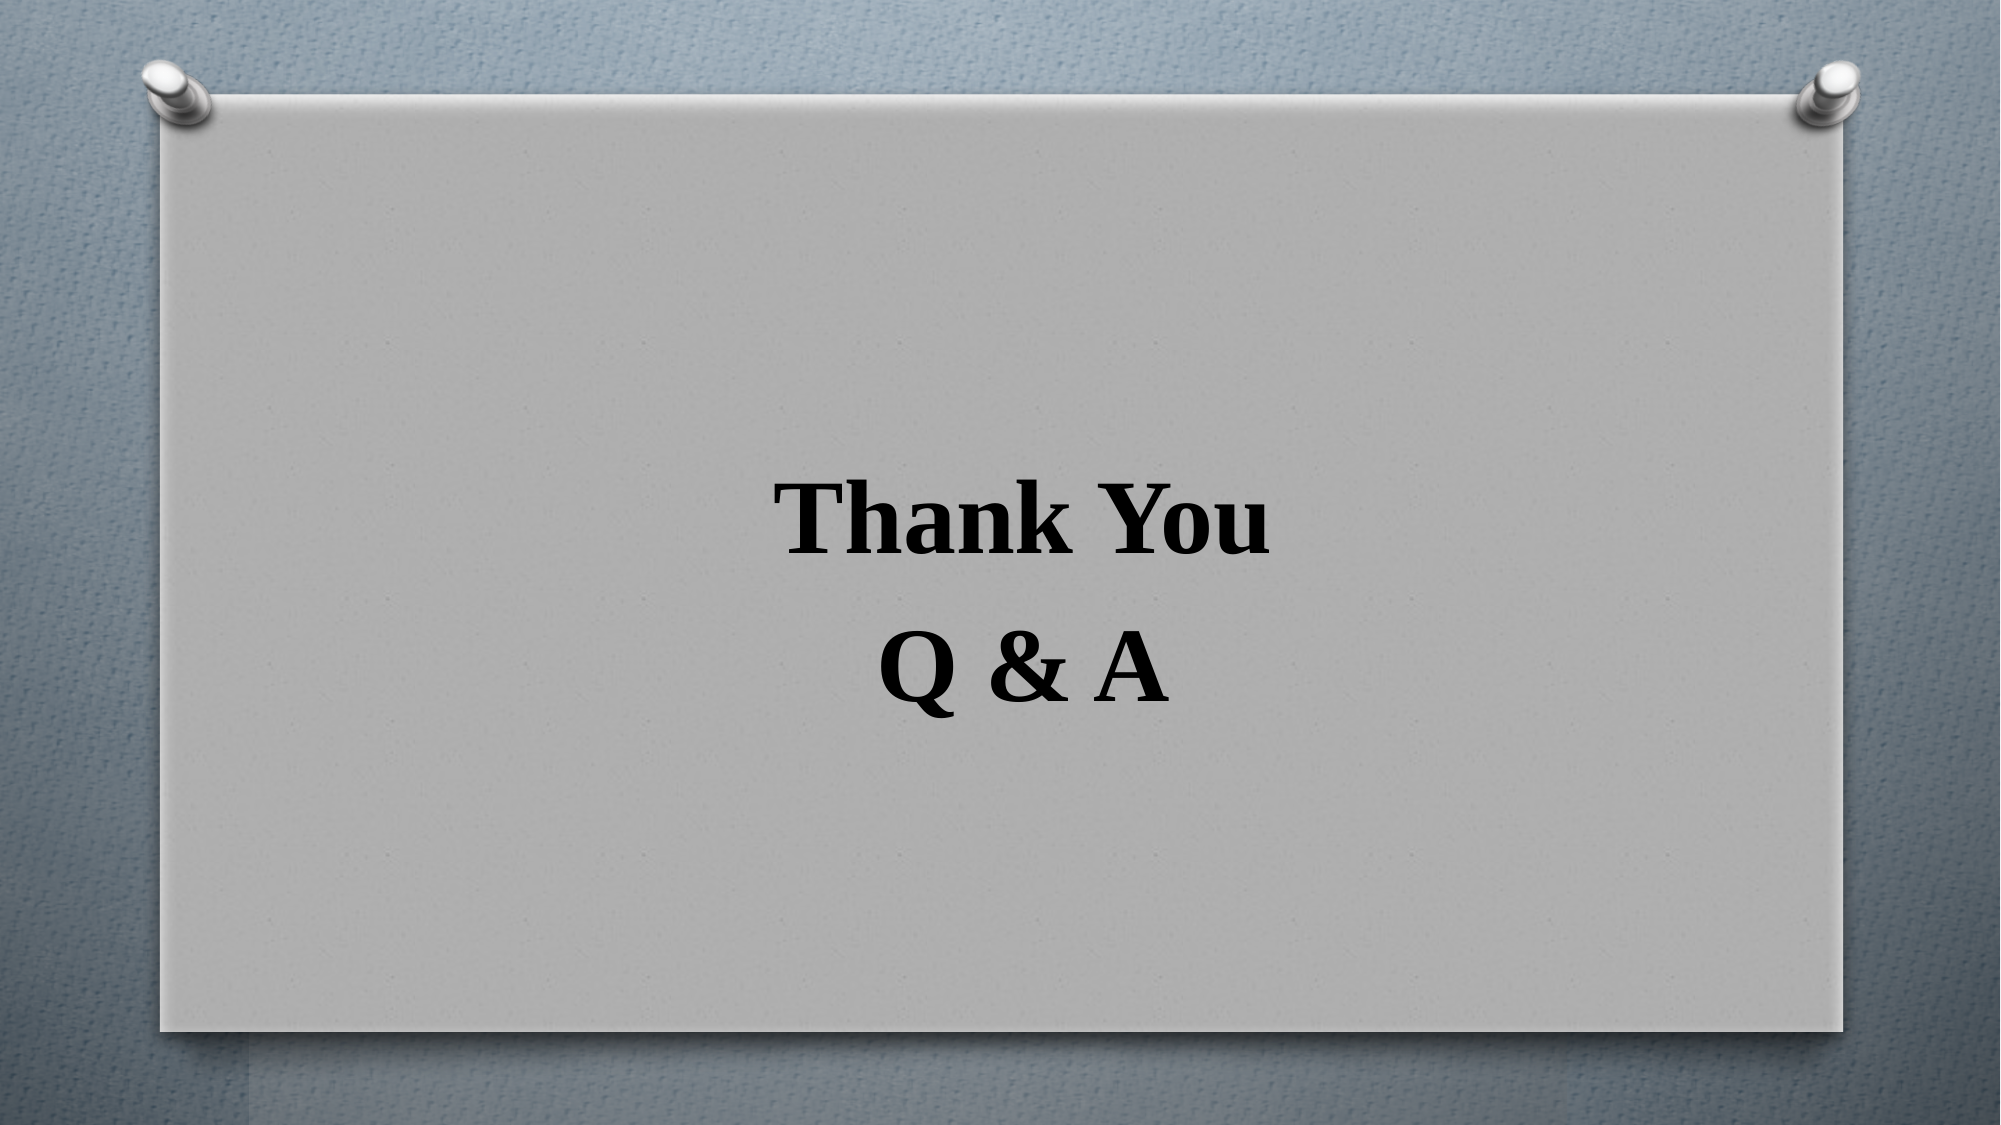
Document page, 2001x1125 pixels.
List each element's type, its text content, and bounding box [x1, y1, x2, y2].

picture [1764, 30, 1911, 161]
picture [107, 24, 256, 158]
list Thank You Q & A [420, 144, 1626, 737]
